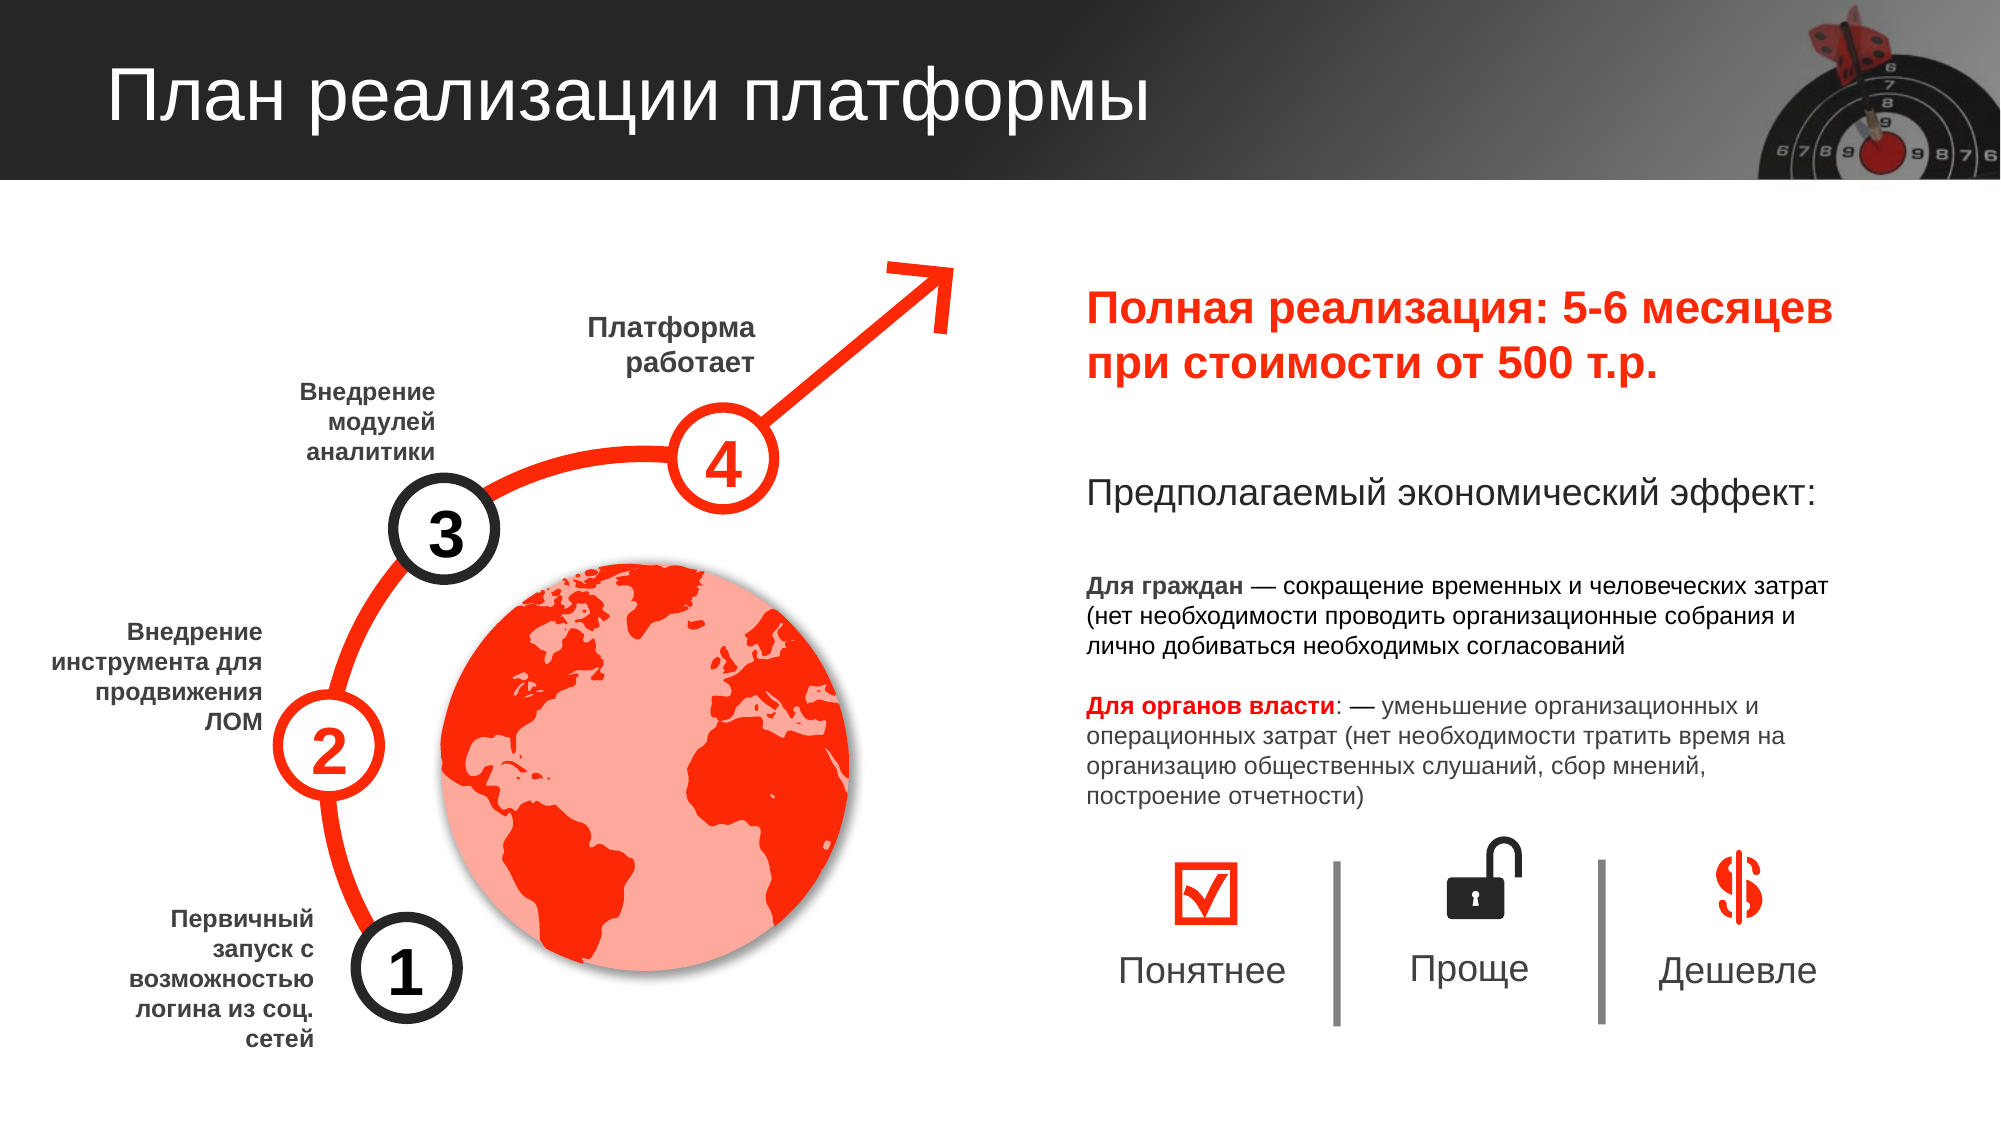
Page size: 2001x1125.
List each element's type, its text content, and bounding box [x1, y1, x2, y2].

text_box [1735, 848, 1743, 927]
text_box [1174, 861, 1238, 926]
text_box [1597, 859, 1607, 1026]
picture [0, 0, 2001, 1125]
text_box Проще [1375, 936, 1564, 997]
text_box [885, 260, 955, 282]
text_box Дешевле [1640, 938, 1836, 998]
text_box [1332, 860, 1342, 1027]
text_box [276, 705, 296, 786]
text_box Внедрение инструмента для продвижения ЛОМ [20, 608, 278, 744]
text_box [303, 694, 318, 700]
text_box [1717, 898, 1734, 920]
text_box Понятнее [1099, 938, 1305, 998]
text_box Для граждан — сокращение временных и человеческих затрат (нет необходимости проводить организационные собрания и лично добиваться необходимых согласований Для органов власти: — уменьшение организационных и операционных затрат (нет необходимости тратить время на организацию общественных слушаний, сбор мнений, построение отчетности) [1071, 562, 1864, 817]
text_box Полная реализация: 5-6 месяцев при стоимости от 500 т.р. [1071, 270, 1916, 395]
text_box [1745, 877, 1764, 920]
text_box 2 [296, 700, 318, 796]
text_box Первичный запуск с возможностью логина из соц. сетей [78, 894, 318, 1060]
text_box [1714, 855, 1734, 897]
list План реализации платформы [91, 37, 1952, 156]
text_box Внедрение модулей аналитики [239, 368, 318, 473]
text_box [318, 282, 969, 1096]
text_box [1745, 855, 1762, 877]
text_box Предполагаемый экономический эффект: [1071, 460, 1864, 521]
text_box [1445, 835, 1523, 921]
